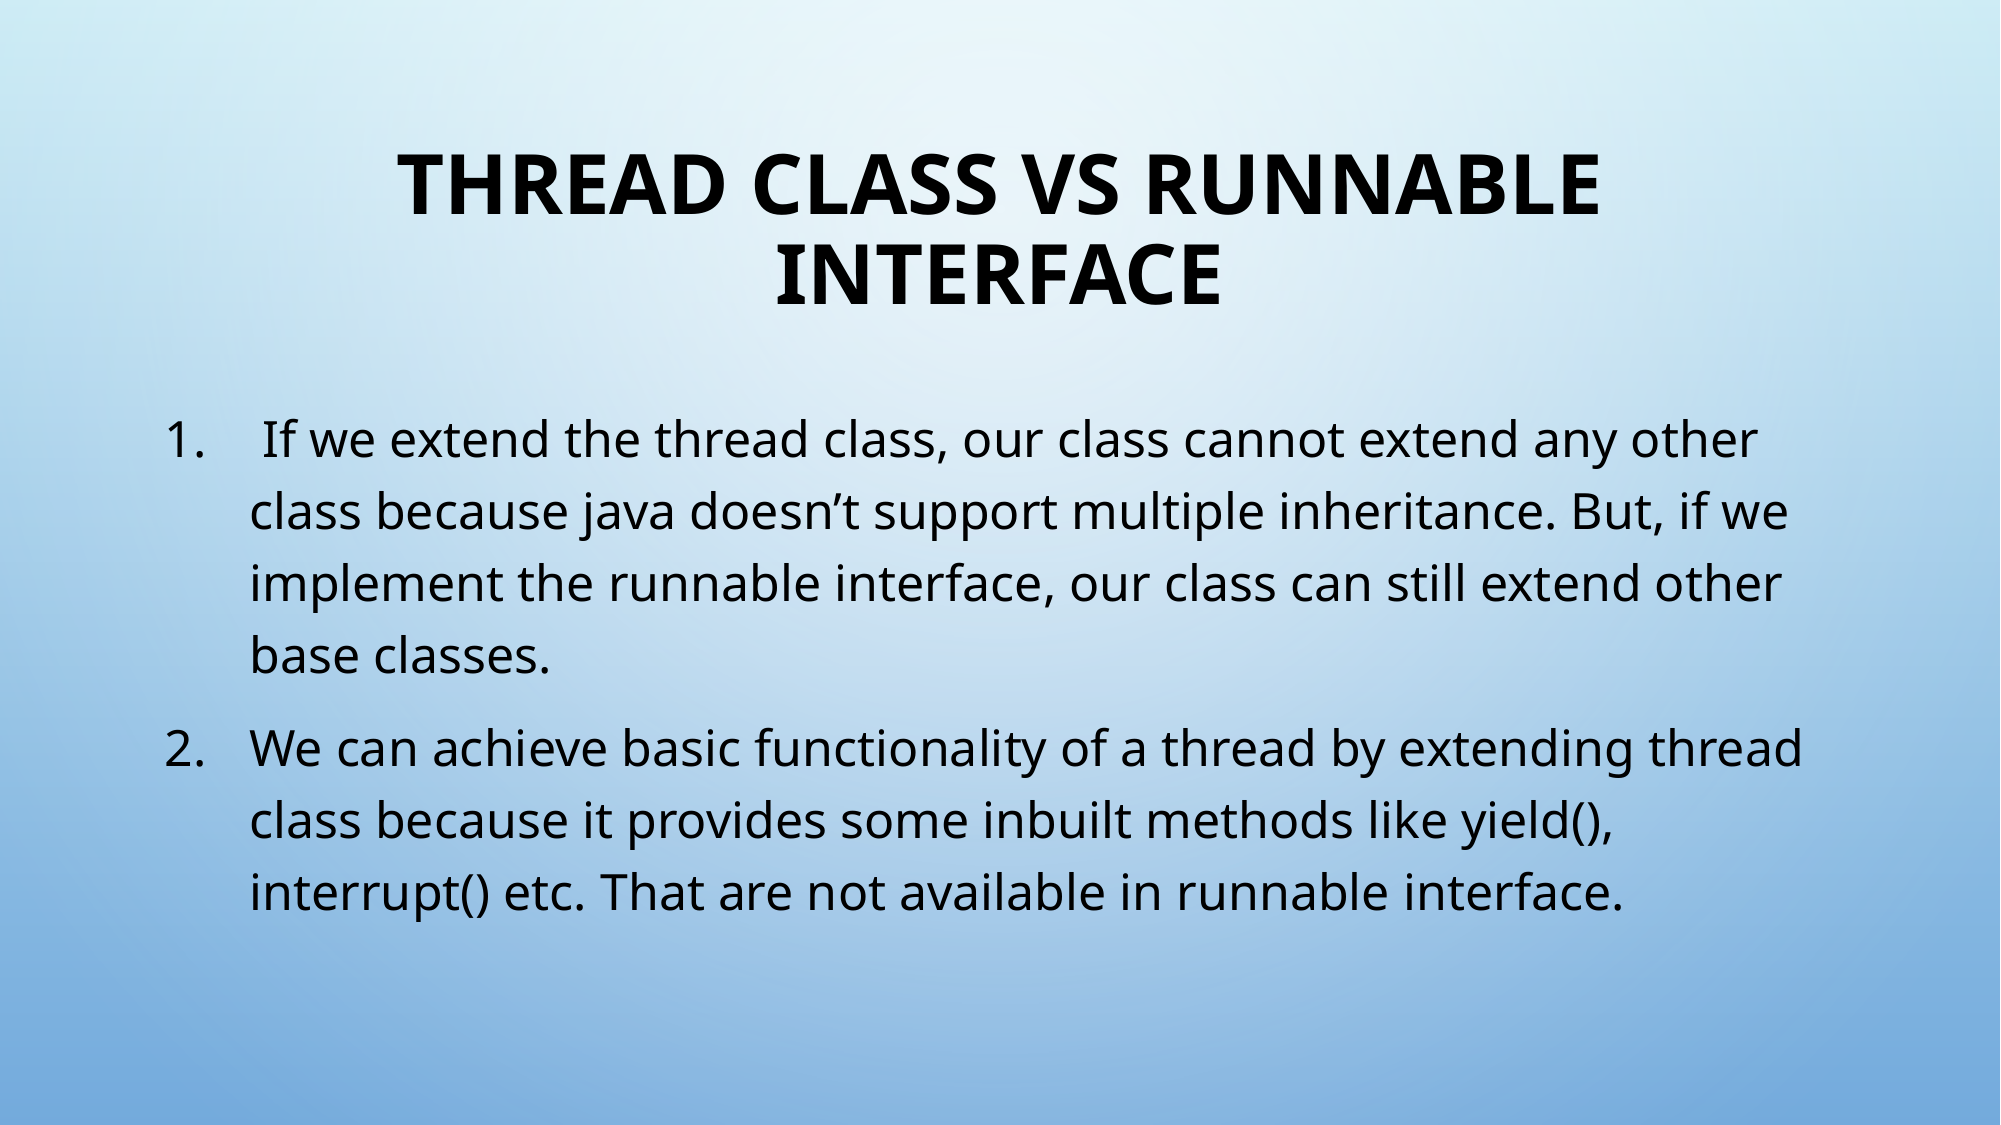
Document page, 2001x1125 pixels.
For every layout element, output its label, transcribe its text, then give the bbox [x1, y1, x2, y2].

list If we extend the thread class, our class cannot extend any other class because java doesn’t support multiple inheritance. But, if we implement the runnable interface, our class can still extend other base classes. We can achieve basic functionality of a thread by extending thread class because it provides some inbuilt methods like yield(), interrupt() etc. That are not available in runnable interface. [149, 388, 1851, 950]
title Thread Class vs Runnable Interface [149, 101, 1851, 364]
